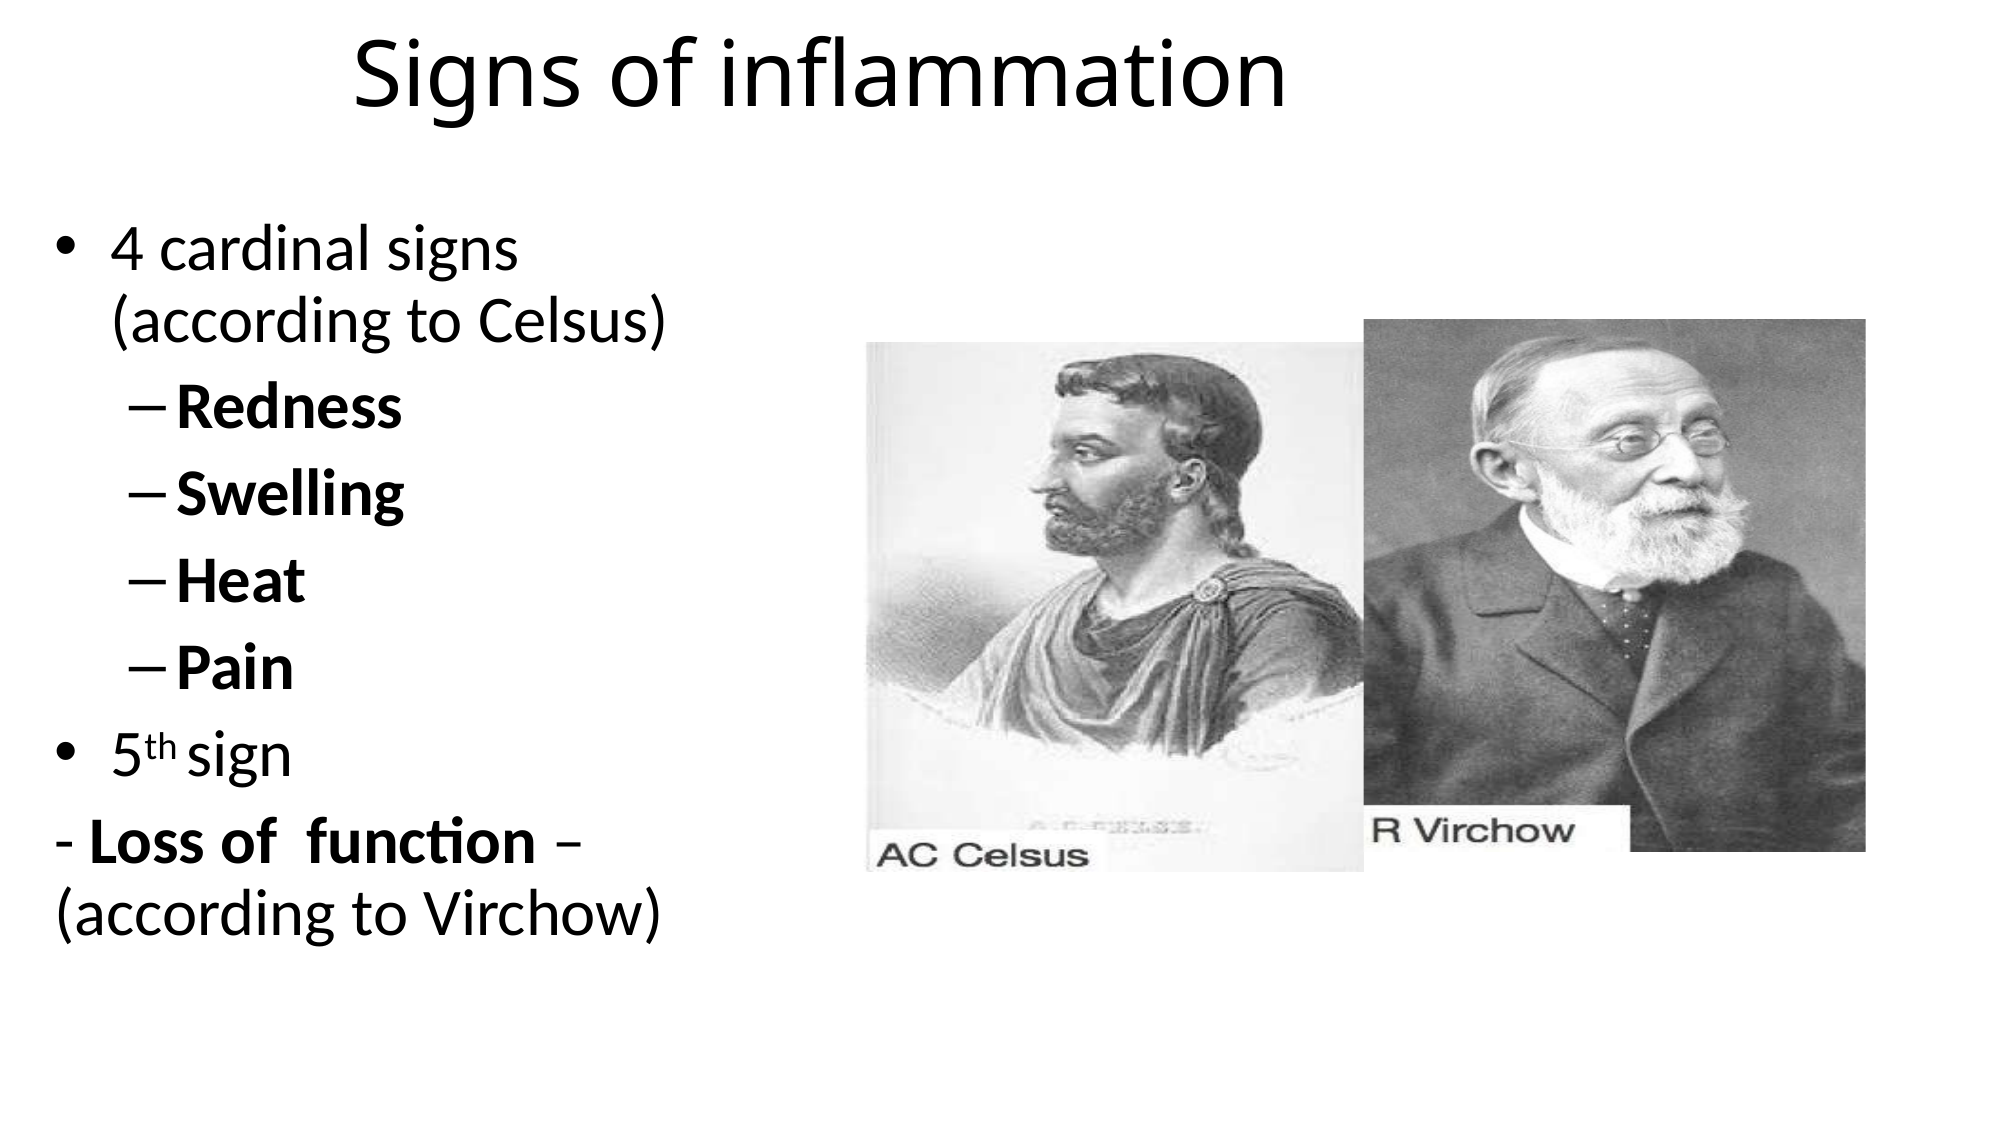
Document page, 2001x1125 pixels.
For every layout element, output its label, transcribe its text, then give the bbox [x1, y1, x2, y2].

text_box [1363, 562, 1866, 852]
text_box [863, 562, 1364, 872]
title Signs of inflammation [350, 0, 1565, 165]
text_box [1363, 319, 1866, 562]
text_box 4 cardinal signs (according to Celsus) Redness Swelling Heat Pain 5th sign - Loss of function – (according to Virchow) [50, 200, 825, 950]
text_box [863, 342, 1363, 562]
